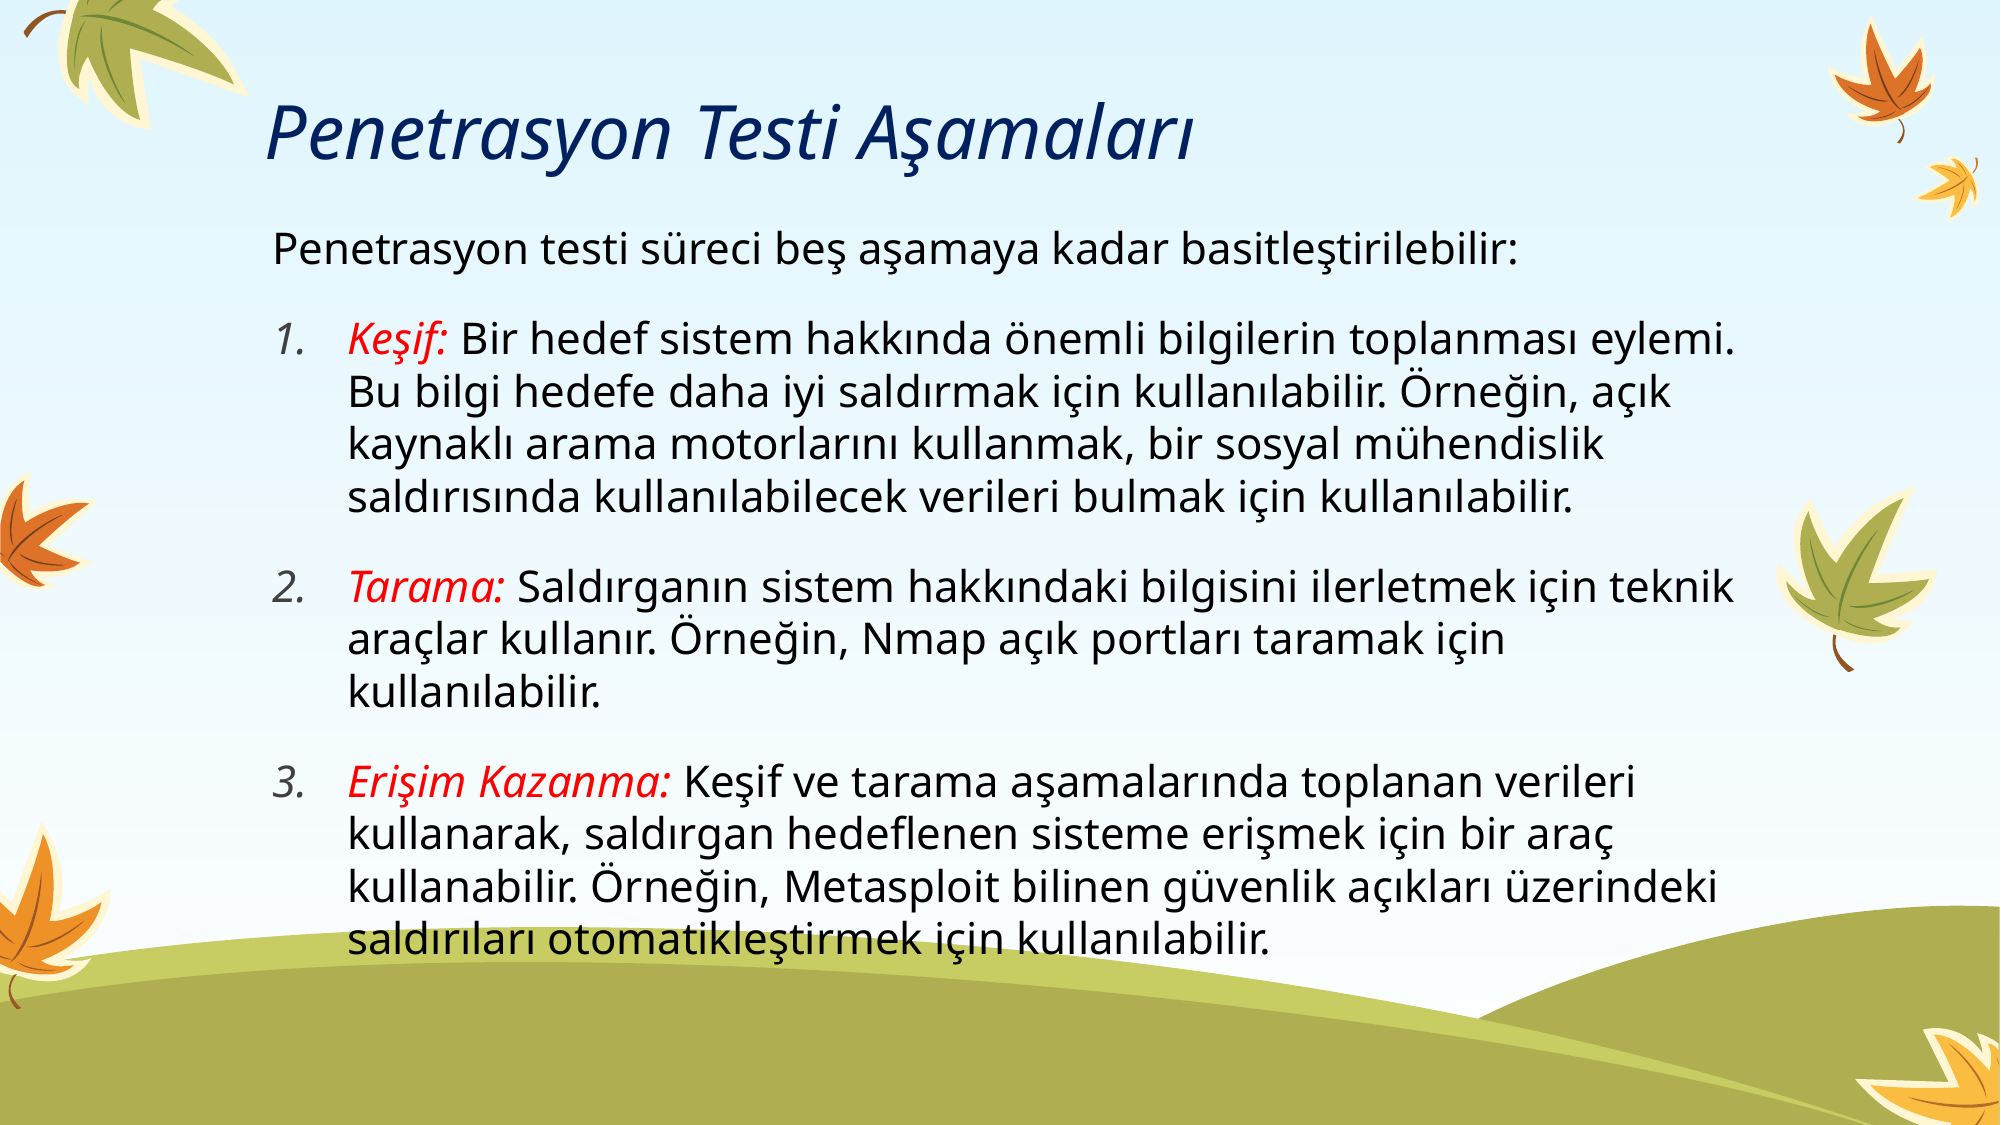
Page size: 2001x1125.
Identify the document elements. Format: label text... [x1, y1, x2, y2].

title Penetrasyon Testi Aşamaları [249, 12, 1749, 183]
list Penetrasyon testi süreci beş aşamaya kadar basitleştirilebilir: Keşif: Bir hedef sistem hakkında önemli bilgilerin toplanması eylemi. Bu bilgi hedefe daha iyi saldırmak için kullanılabilir. Örneğin, açık kaynaklı arama motorlarını kullanmak, bir sosyal mühendislik saldırısında kullanılabilecek verileri bulmak için kullanılabilir. Tarama: Saldırganın sistem hakkındaki bilgisini ilerletmek için teknik araçlar kullanır. Örneğin, Nmap açık portları taramak için kullanılabilir. Erişim Kazanma: Keşif ve tarama aşamalarında toplanan verileri kullanarak, saldırgan hedeflenen sisteme erişmek için bir araç kullanabilir. Örneğin, Metasploit bilinen güvenlik açıkları üzerindeki saldırıları otomatikleştirmek için kullanılabilir. [249, 213, 1765, 983]
